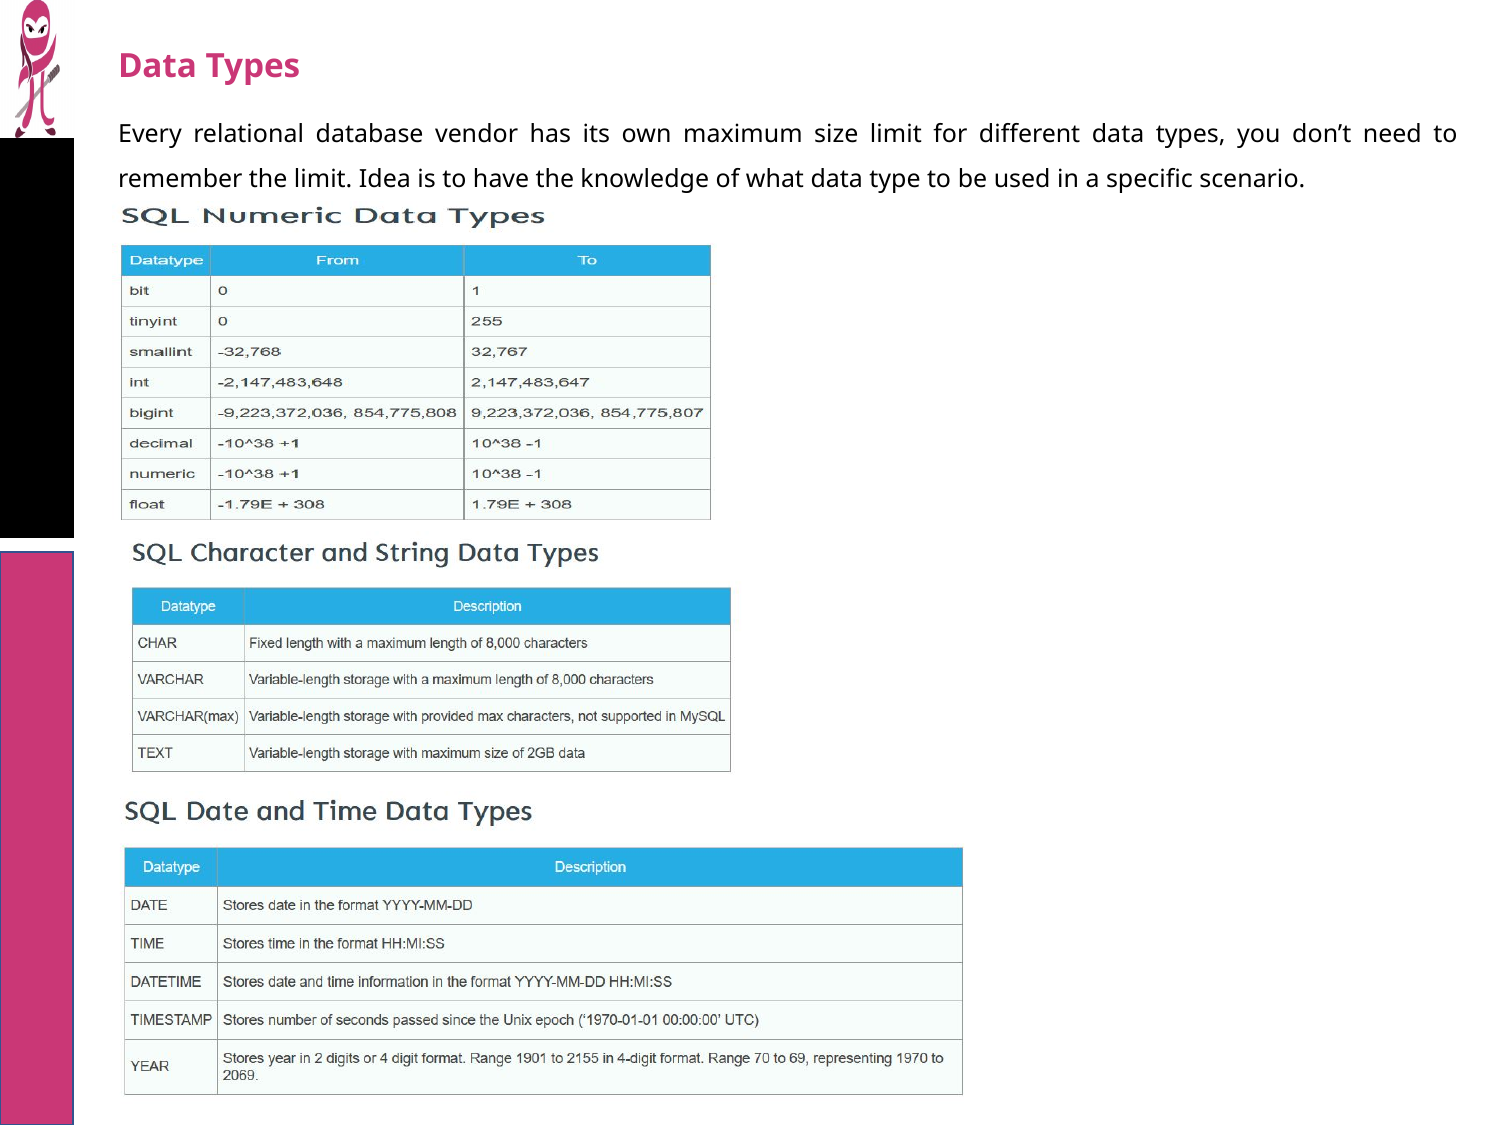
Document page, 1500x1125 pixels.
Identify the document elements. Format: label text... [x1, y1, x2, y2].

picture [112, 201, 718, 520]
picture [116, 530, 746, 781]
title Data Types [103, 22, 1397, 95]
picture [0, 0, 75, 139]
picture [106, 791, 970, 1110]
text_box Every relational database vendor has its own maximum size limit for different data types, you don’t need to remember the limit. Idea is to have the knowledge of what data type to be used in a specific scenario. [103, 95, 1475, 200]
